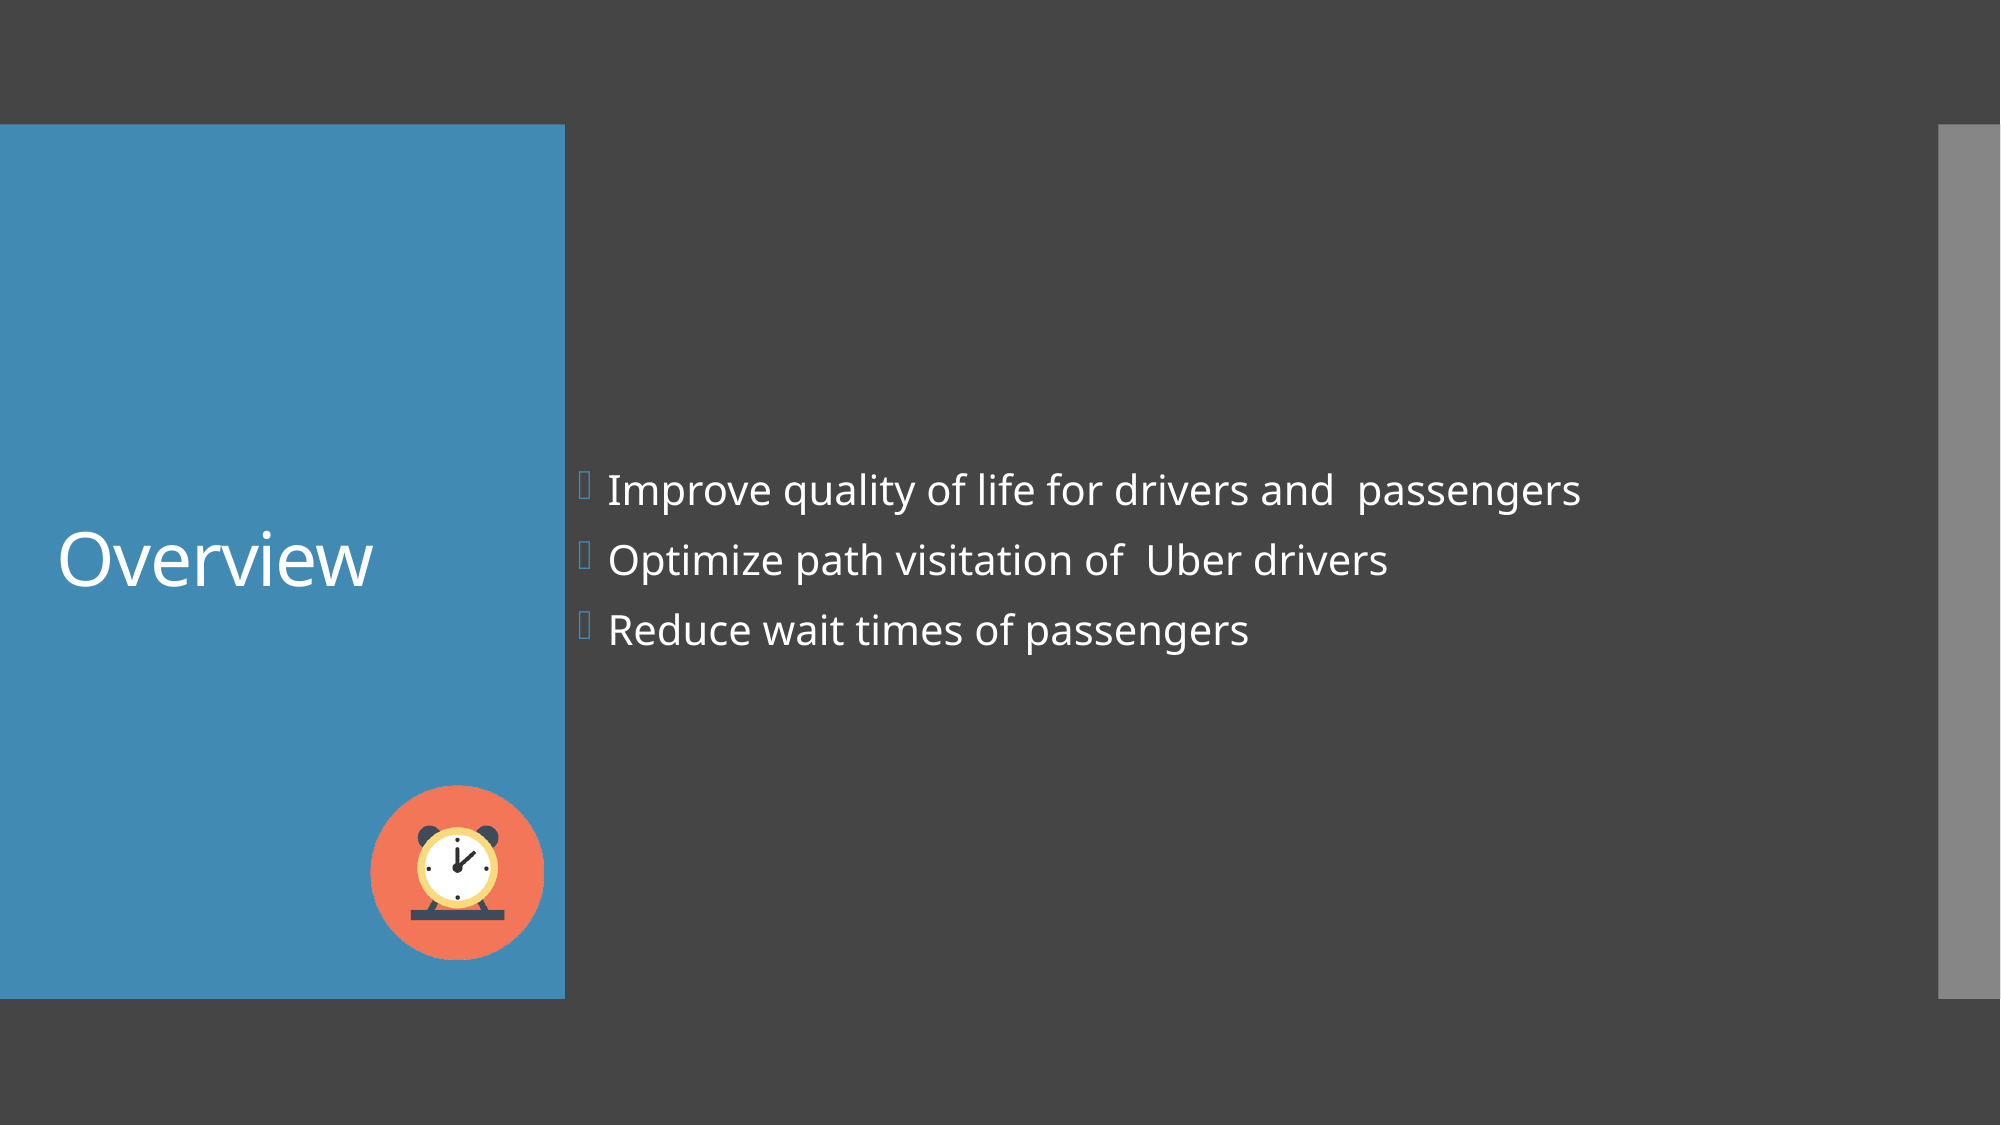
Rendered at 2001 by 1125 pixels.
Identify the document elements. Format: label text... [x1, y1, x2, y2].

title Overview [41, 184, 525, 940]
picture [370, 785, 544, 960]
list Improve quality of life for drivers and passengers Optimize path visitation of Uber drivers Reduce wait times of passengers [562, 233, 1842, 890]
